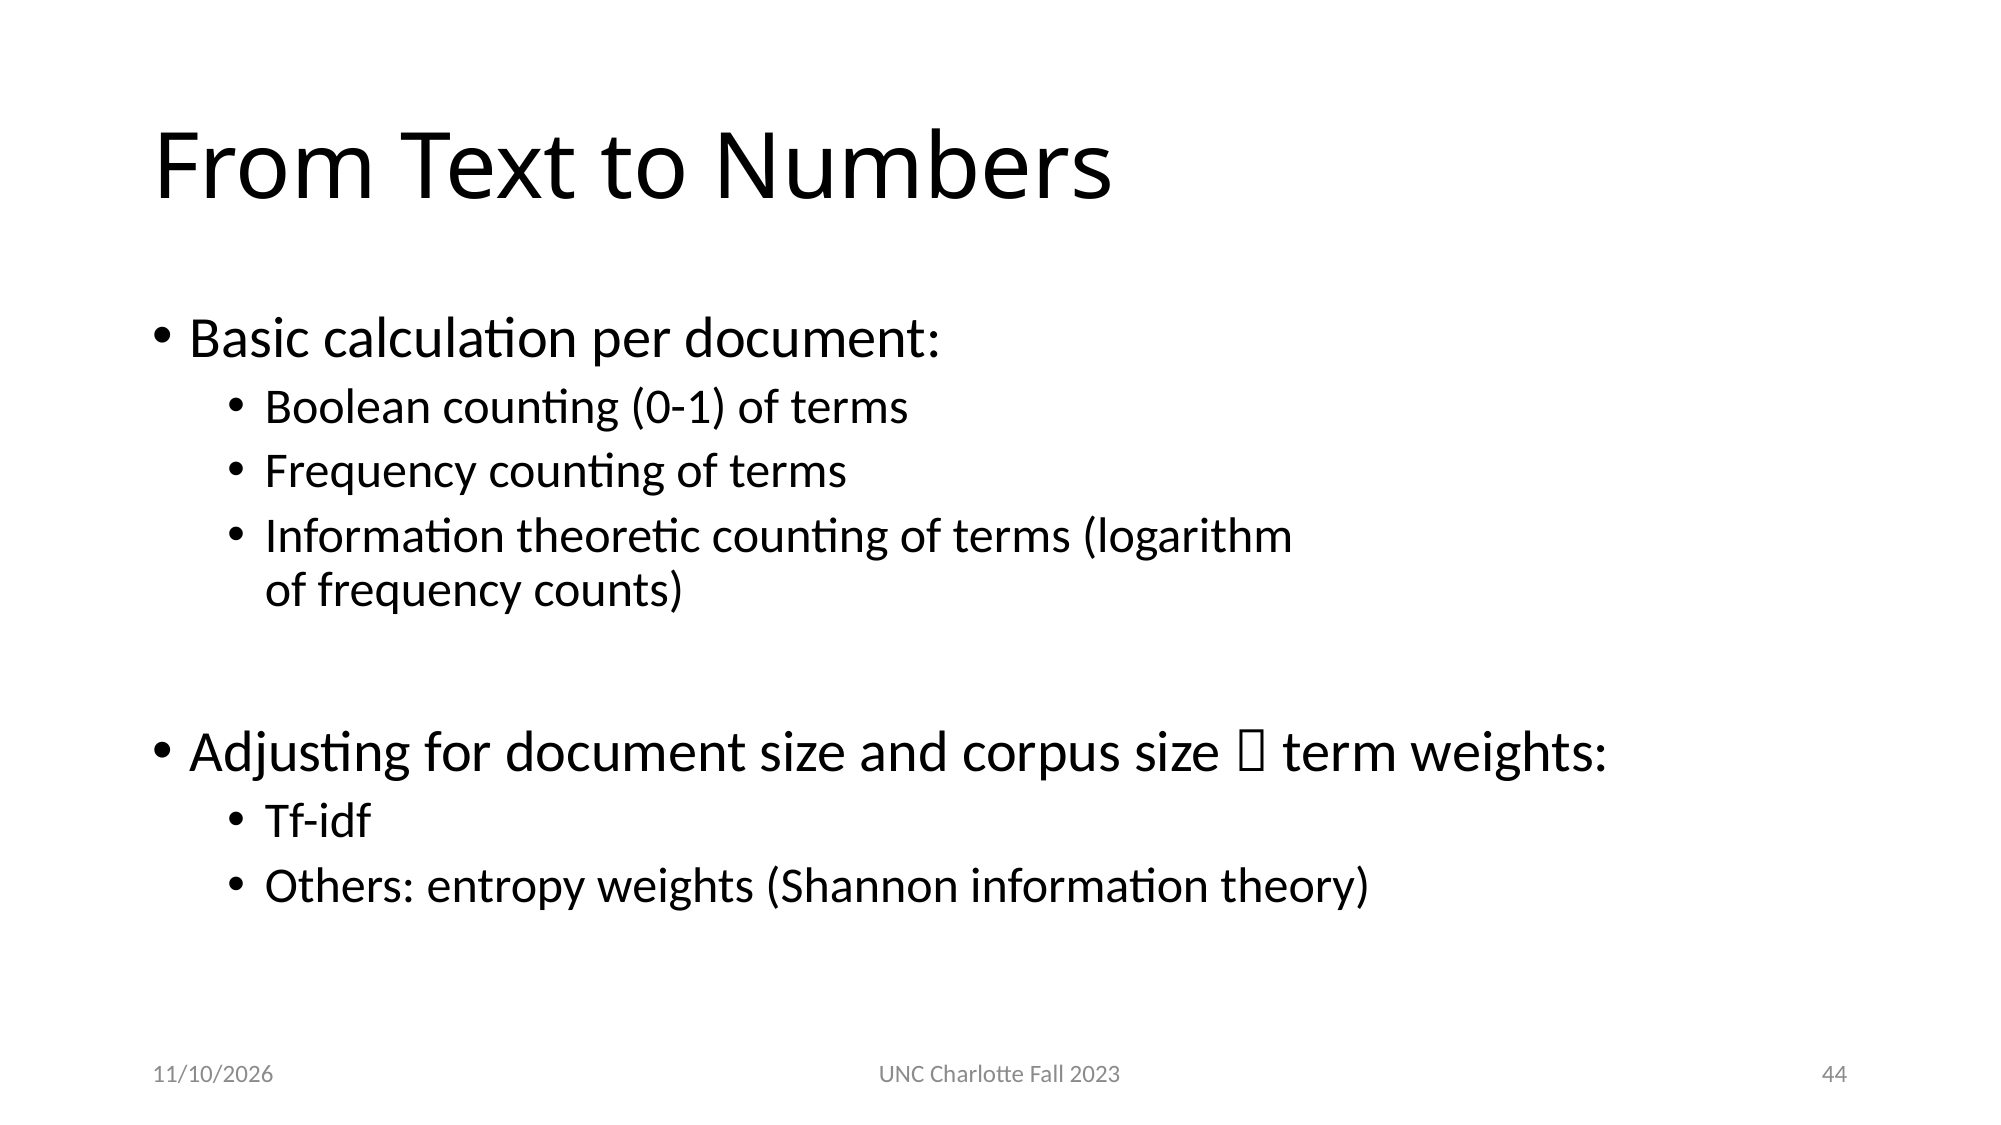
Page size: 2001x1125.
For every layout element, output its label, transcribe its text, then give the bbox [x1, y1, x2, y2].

footer UNC Charlotte Fall 2023 [662, 1042, 1338, 1103]
list Basic calculation per document: Boolean counting (0-1) of terms Frequency counting of terms Information theoretic counting of terms (logarithm of frequency counts) Adjusting for document size and corpus size  term weights: Tf-idf Others: entropy weights (Shannon information theory) [137, 299, 1863, 1014]
slide_number 44 [1412, 1042, 1863, 1103]
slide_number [137, 1042, 588, 1103]
title From Text to Numbers [137, 59, 1863, 278]
